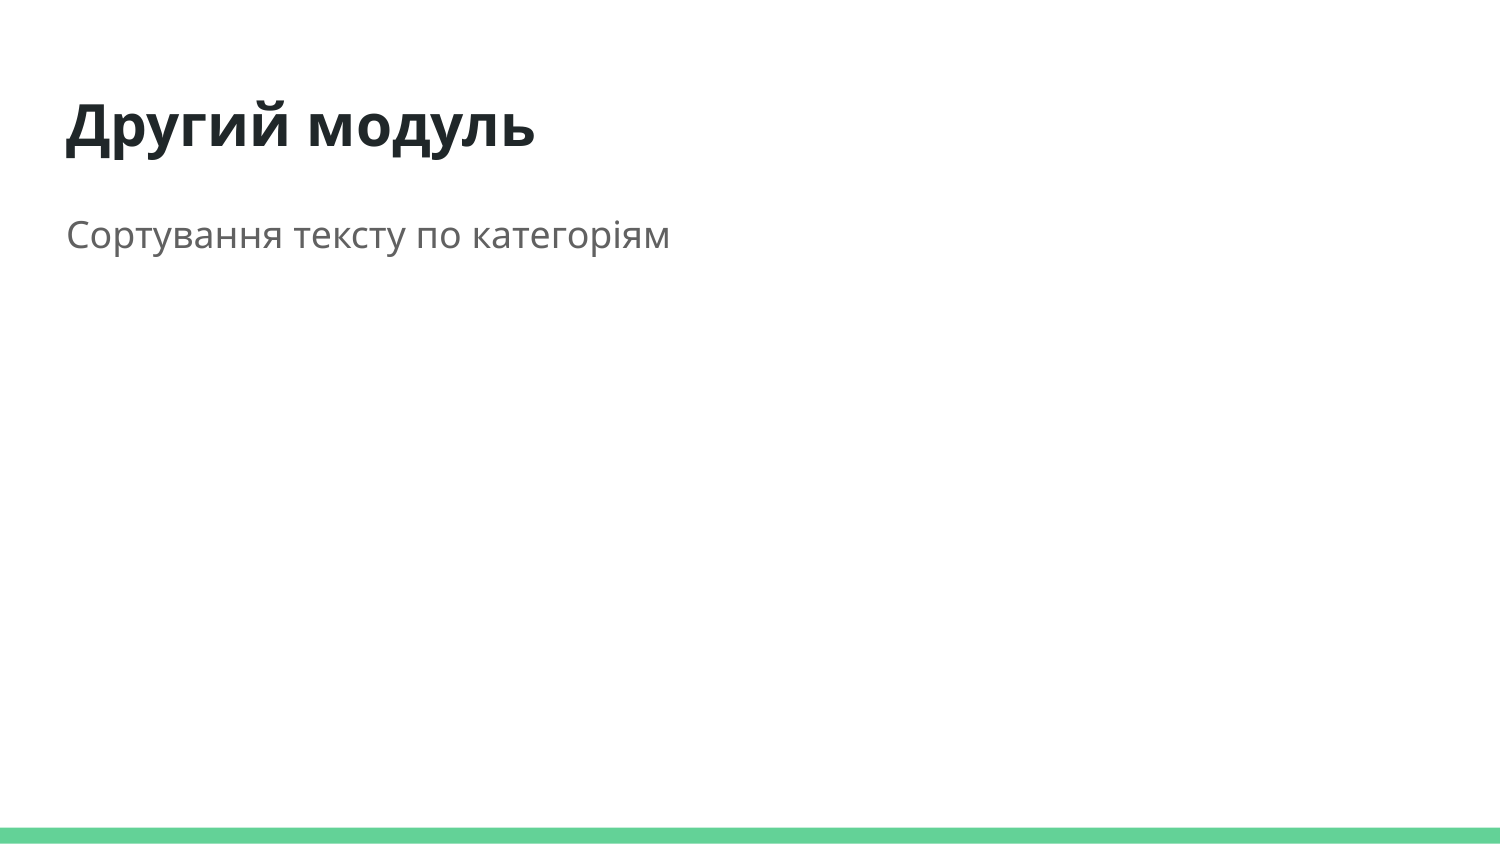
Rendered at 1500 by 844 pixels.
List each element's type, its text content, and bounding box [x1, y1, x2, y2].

title Другий модуль [51, 72, 1449, 167]
list Сортування тексту по категоріям [51, 189, 1449, 750]
